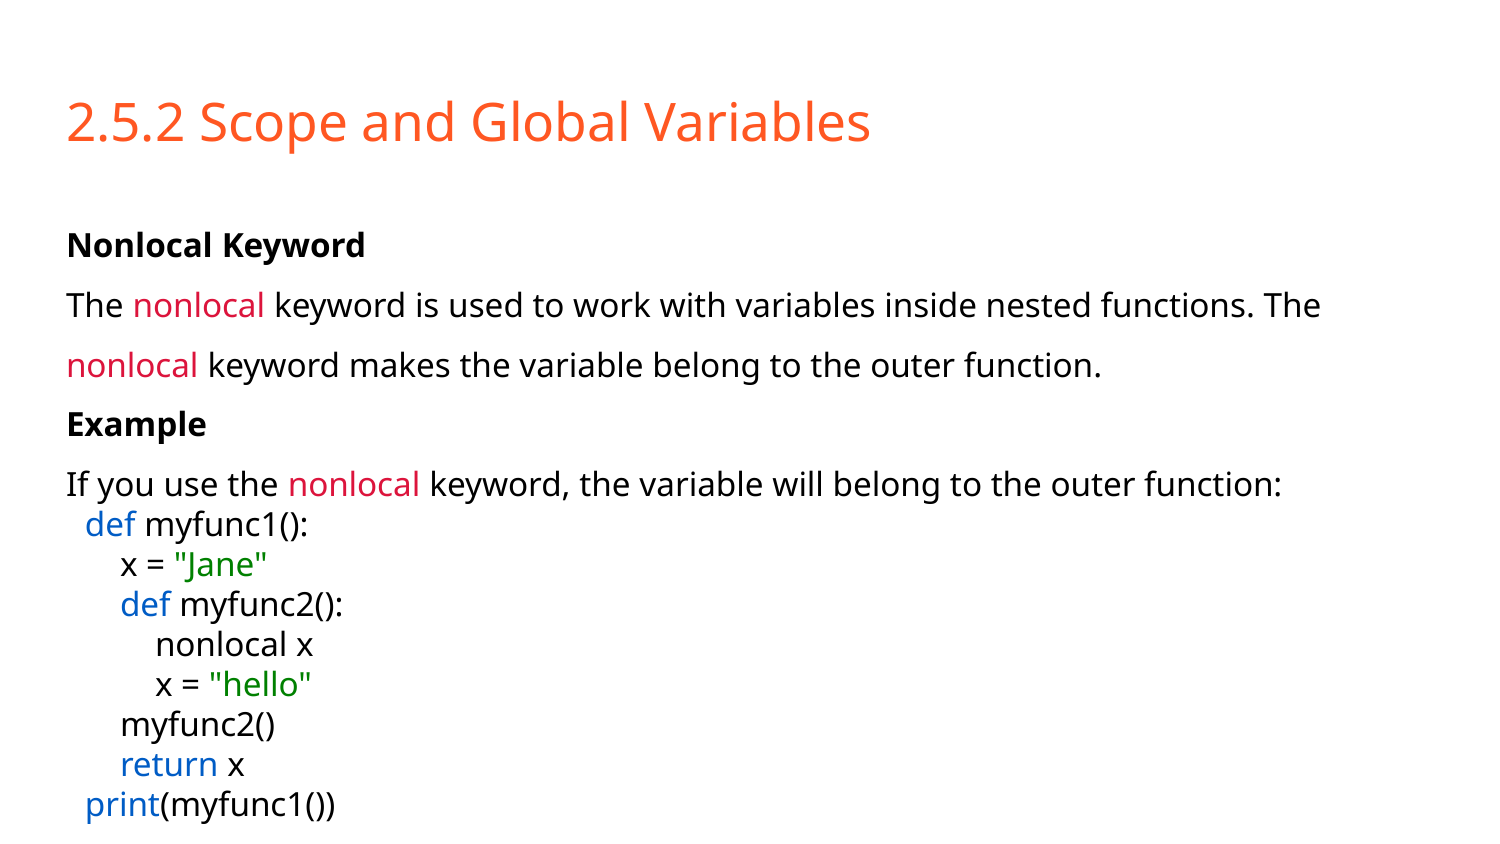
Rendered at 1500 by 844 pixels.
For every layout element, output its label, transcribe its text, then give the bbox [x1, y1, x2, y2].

title 2.5.2 Scope and Global Variables [51, 72, 1449, 167]
list Nonlocal Keyword The nonlocal keyword is used to work with variables inside nested functions. The nonlocal keyword makes the variable belong to the outer function. Example If you use the nonlocal keyword, the variable will belong to the outer function: def myfunc1(): x = "Jane" def myfunc2(): nonlocal x x = "hello" myfunc2() return x print(myfunc1()) [51, 189, 1449, 750]
